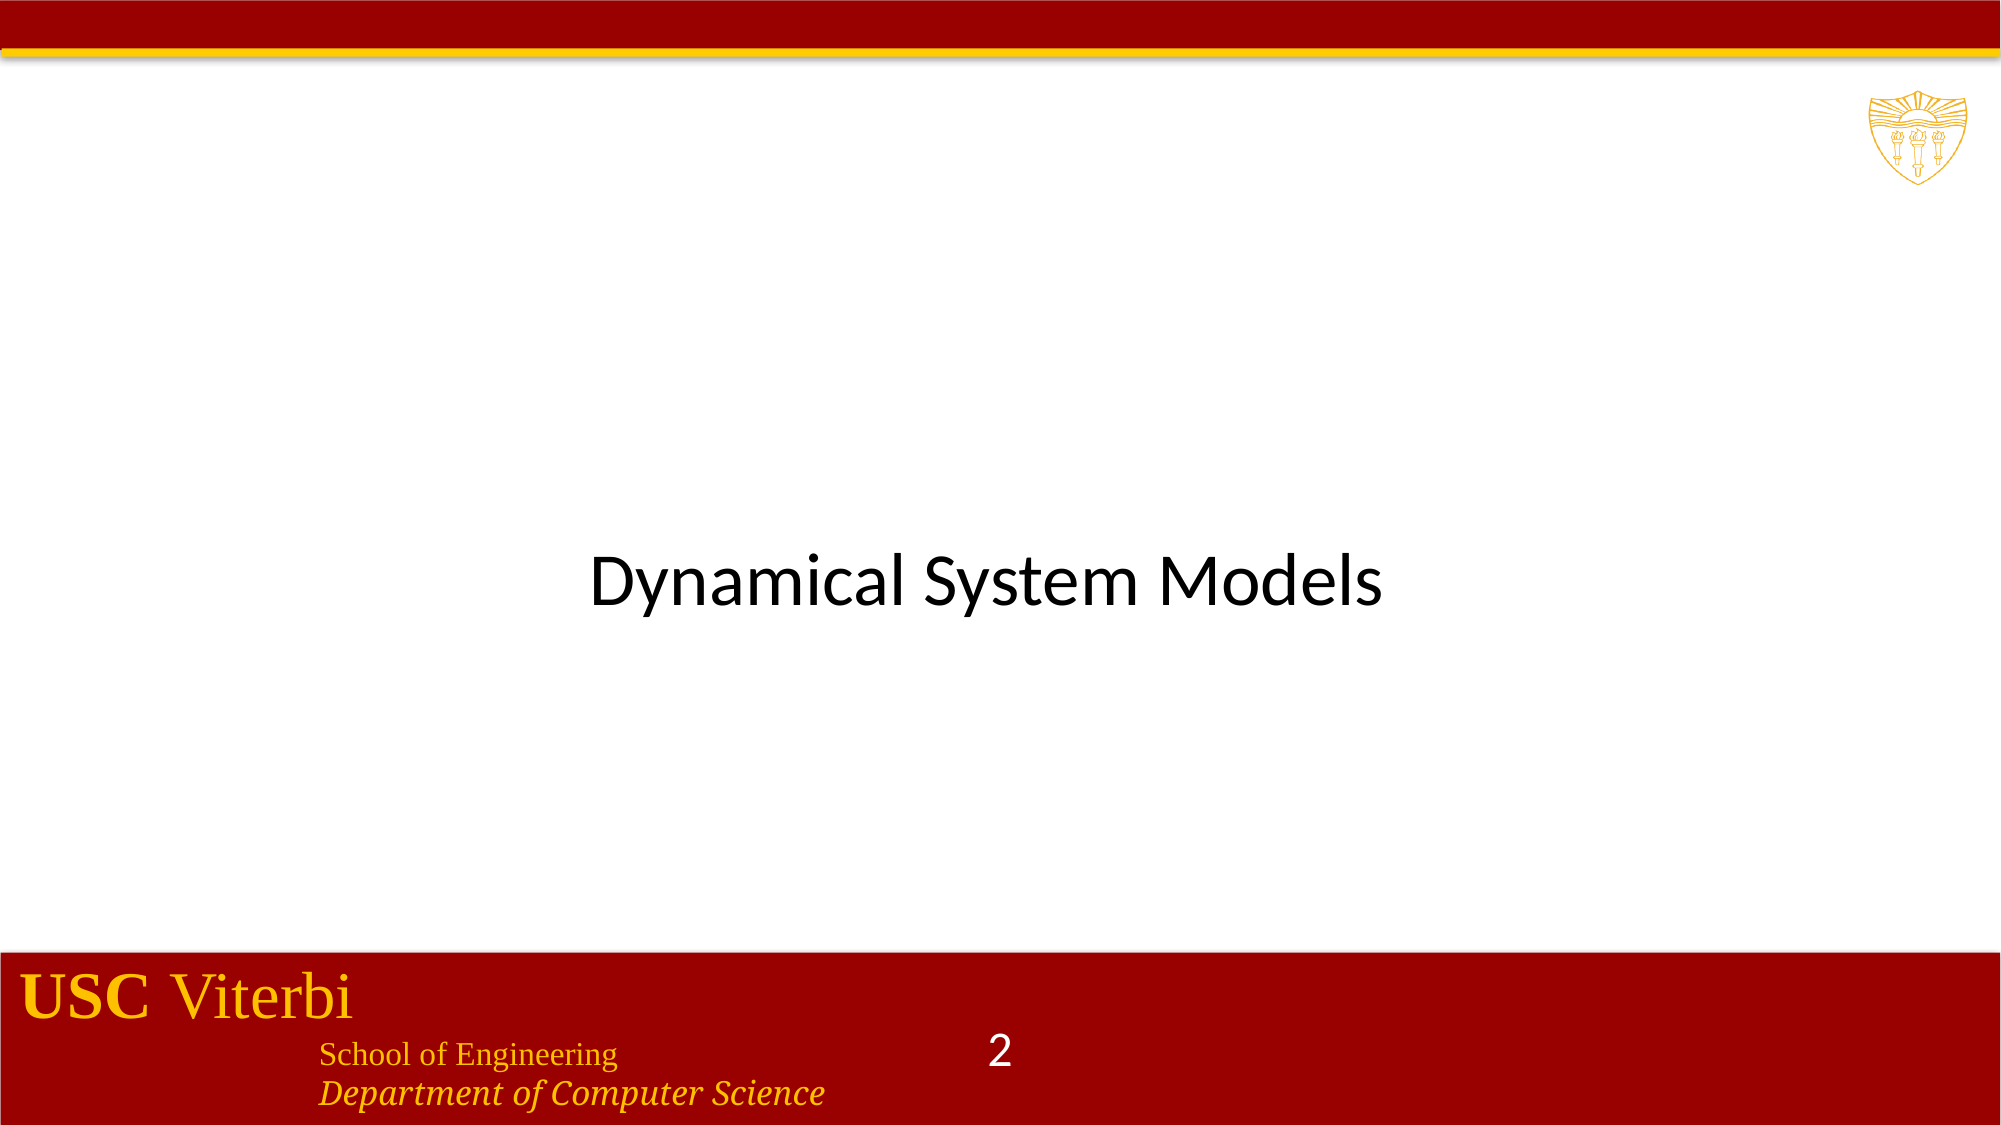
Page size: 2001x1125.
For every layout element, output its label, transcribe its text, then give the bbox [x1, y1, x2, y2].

slide_number 2 [774, 1016, 1225, 1077]
picture [1836, 76, 2000, 199]
list Dynamical System Models [27, 218, 1947, 933]
